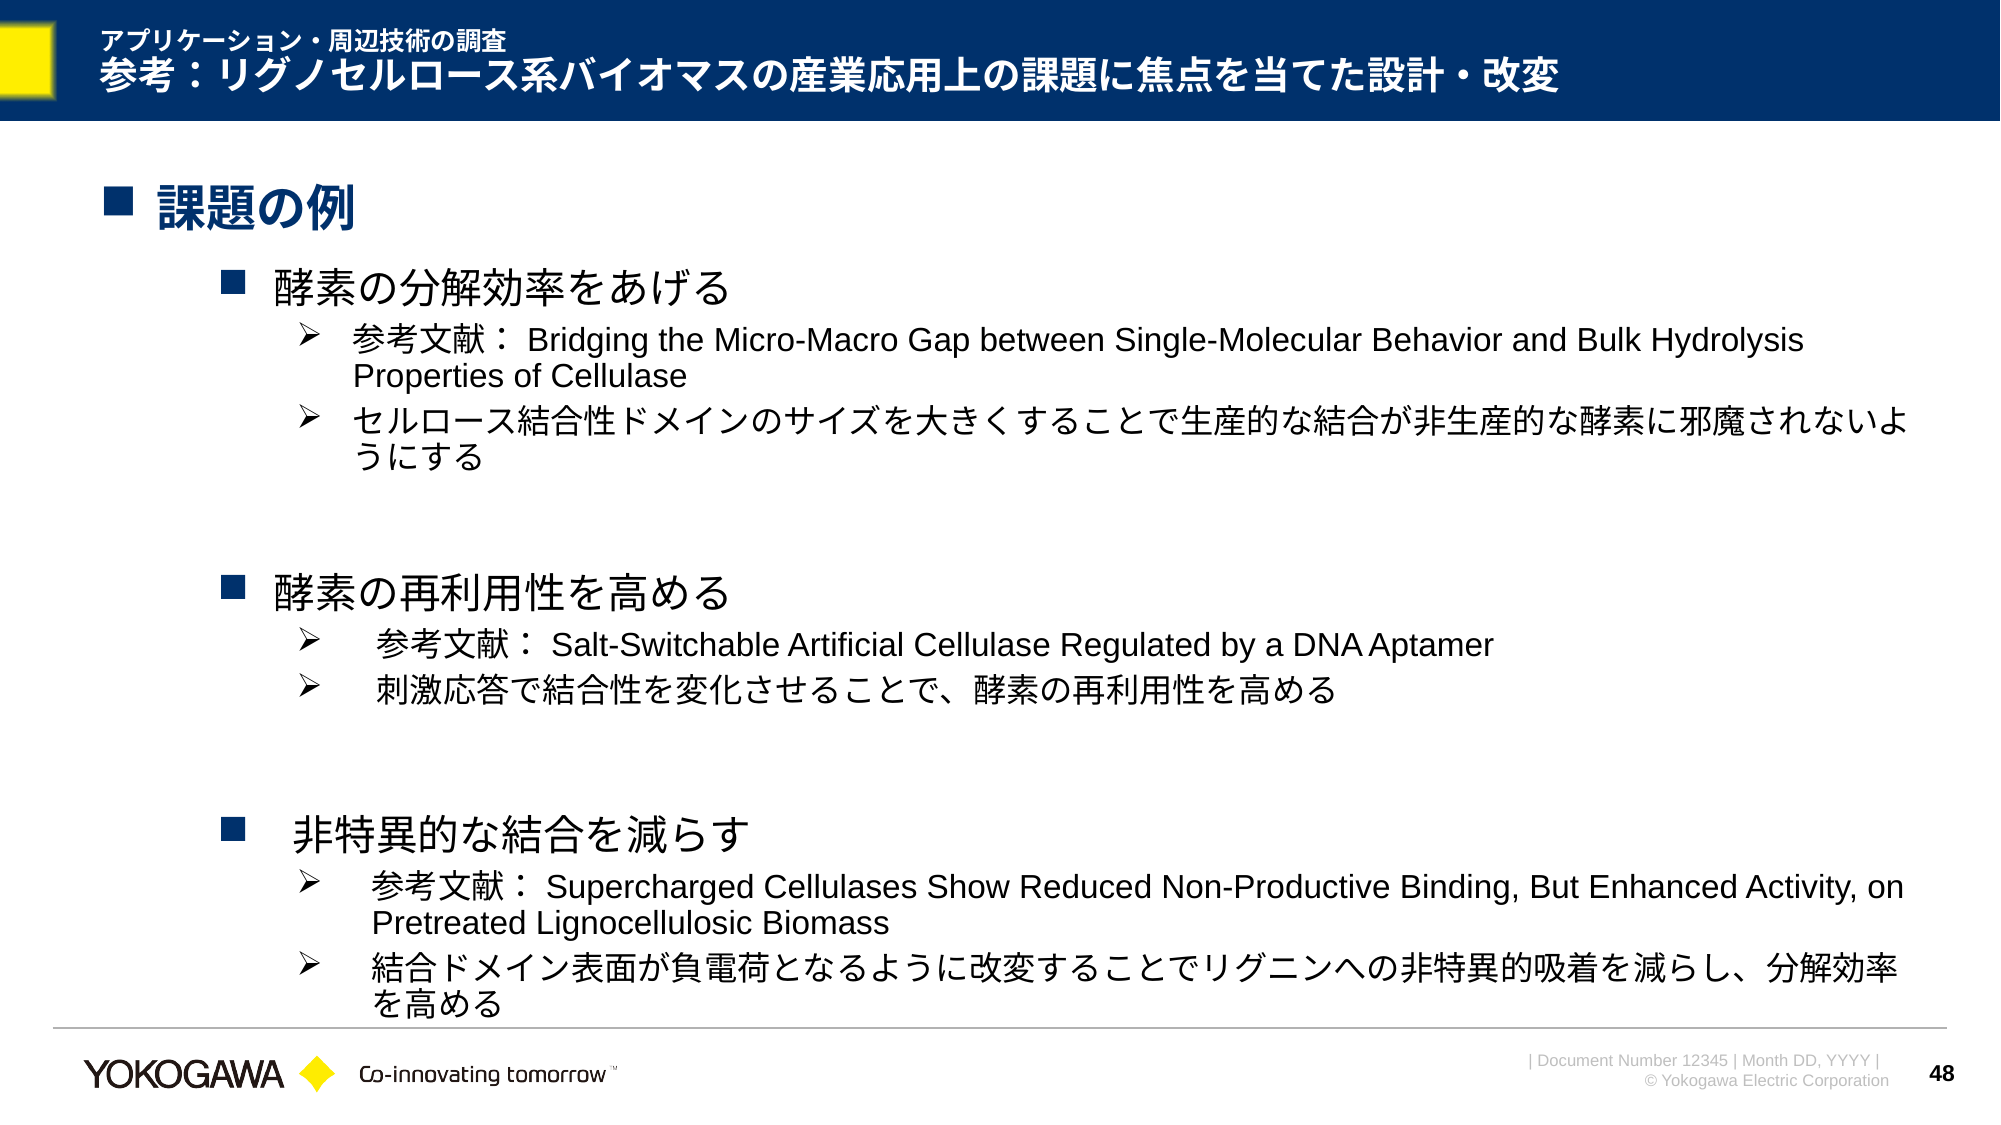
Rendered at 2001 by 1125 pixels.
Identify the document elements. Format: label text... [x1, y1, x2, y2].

picture [0, 6, 69, 115]
title アプリケーション・周辺技術の調査 参考：リグノセルロース系バイオマスの産業応用上の課題に焦点を当てた設計・改変 [84, 20, 1955, 106]
picture [83, 1055, 617, 1093]
slide_number 48 [1904, 1042, 1970, 1103]
list 課題の例 酵素の分解効率をあげる 参考文献：Bridging the Micro-Macro Gap between Single-Molecular Behavior and Bulk Hydrolysis Properties of Cellulase セルロース結合性ドメインのサイズを大きくすることで生産的な結合が非生産的な酵素に邪魔されないようにする 酵素の再利用性を高める 参考文献：Salt-Switchable Artificial Cellulase Regulated by a DNA Aptamer 刺激応答で結合性を変化させることで、酵素の再利用性を高める 非特異的な結合を減らす 参考文献：Supercharged Cellulases Show Reduced Non-Productive Binding, But Enhanced Activity, on Pretreated Lignocellulosic Biomass 結合ドメイン表面が負電荷となるように改変することでリグニンへの非特異的吸着を減らし、分解効率を高める その他・・・ [84, 175, 1946, 994]
